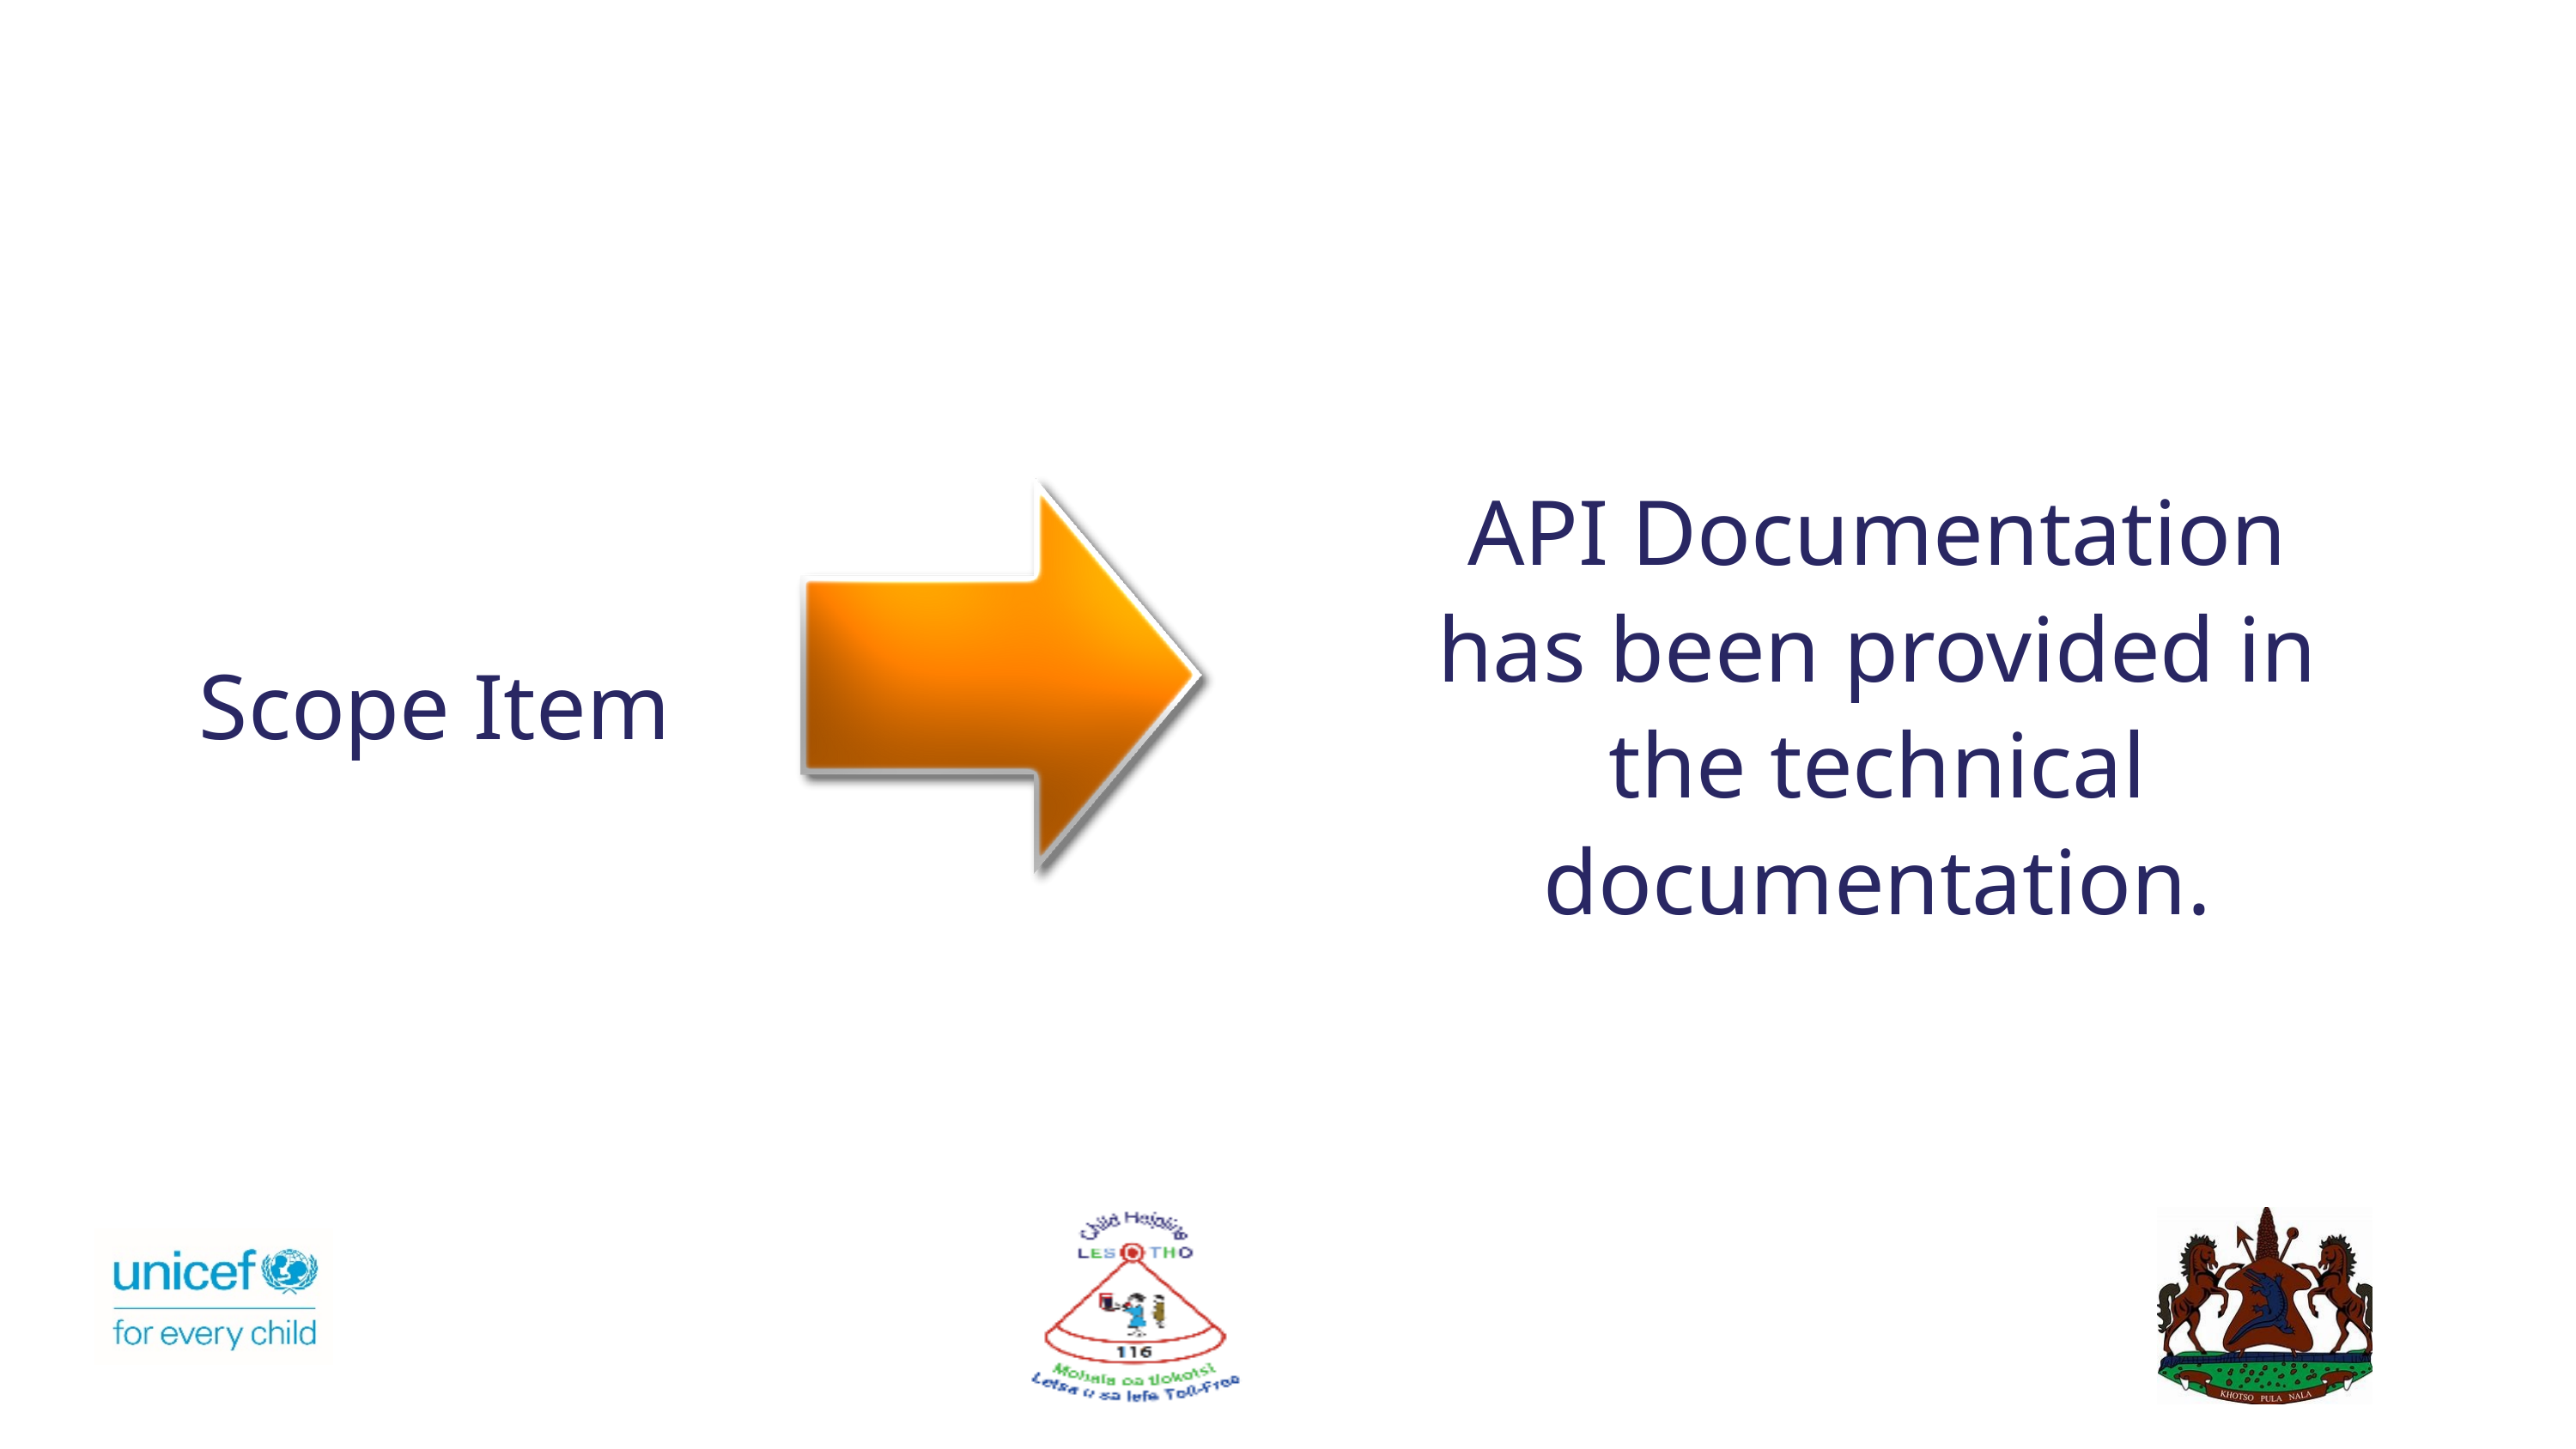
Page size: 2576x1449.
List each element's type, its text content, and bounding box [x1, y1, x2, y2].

picture [794, 475, 1217, 887]
text_box API Documentation has been provided in the technical documentation. [1412, 467, 2343, 933]
text_box Scope Item [74, 641, 790, 758]
picture [2157, 1207, 2372, 1404]
picture [1030, 1207, 1245, 1408]
picture [94, 1228, 333, 1365]
